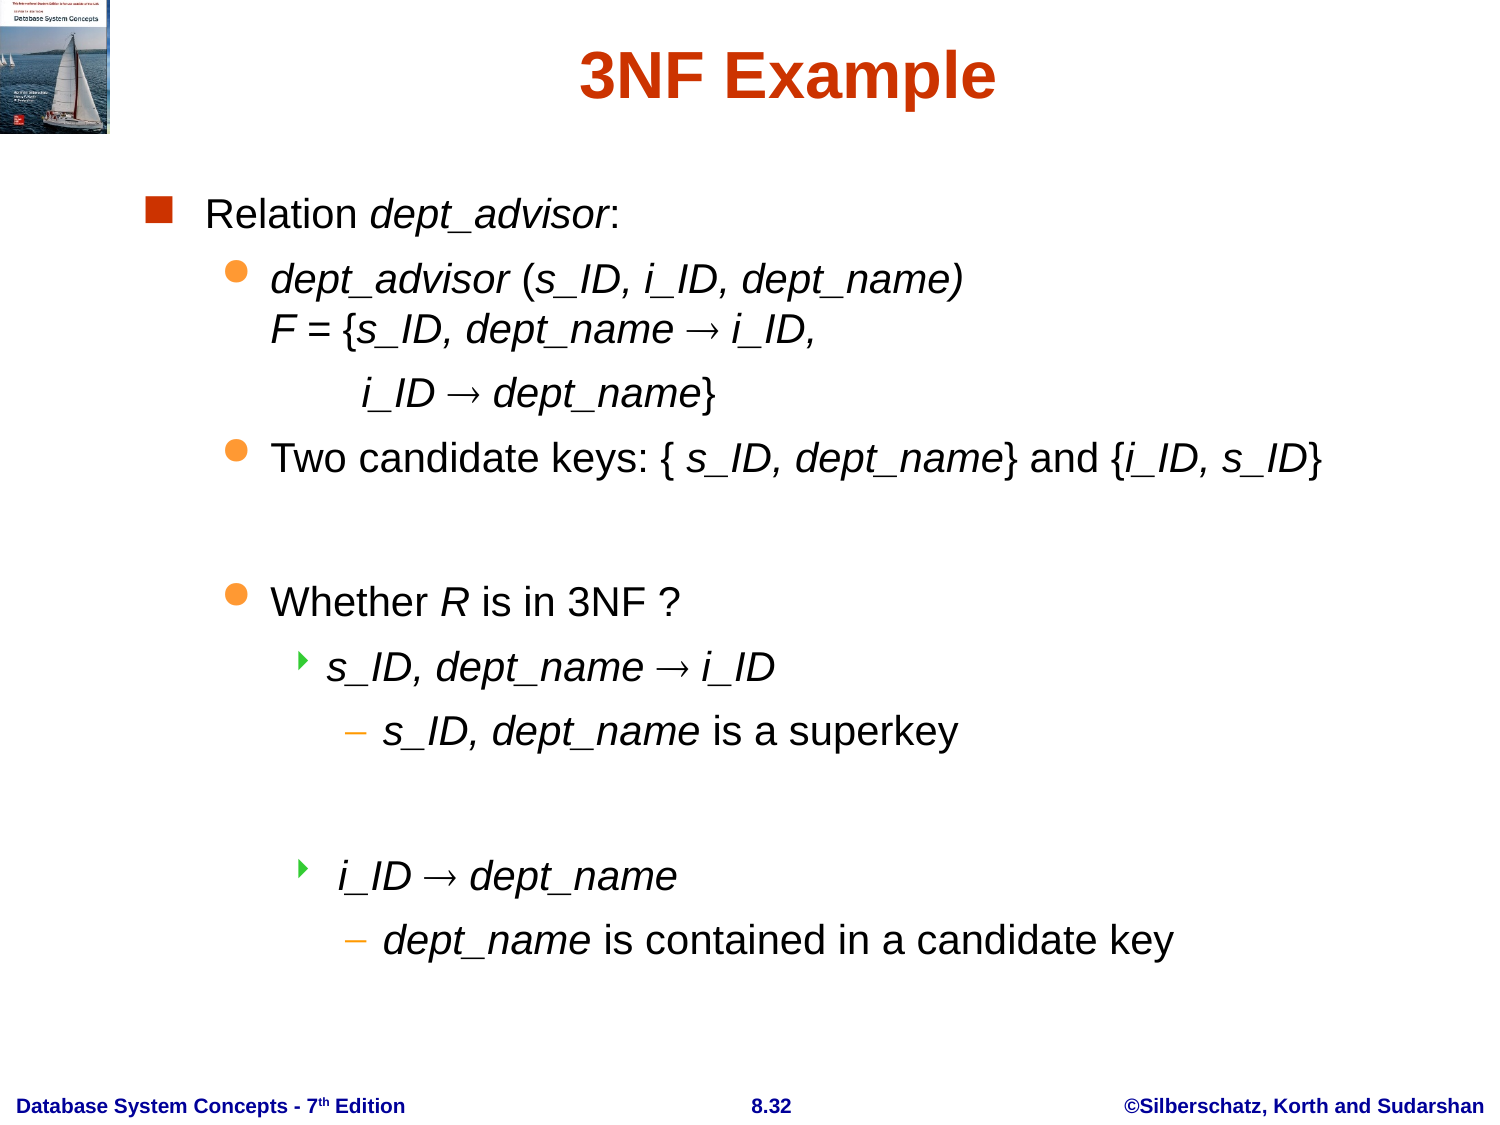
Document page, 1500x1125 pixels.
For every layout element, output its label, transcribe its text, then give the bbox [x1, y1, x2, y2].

list Relation dept_advisor: dept_advisor (s_ID, i_ID, dept_name) F = {s_ID, dept_name  i_ID, i_ID  dept_name} Two candidate keys: { s_ID, dept_name} and {i_ID, s_ID} Whether R is in 3NF ? s_ID, dept_name  i_ID s_ID, dept_name is a superkey i_ID  dept_name dept_name is contained in a candidate key [133, 179, 1375, 975]
title 3NF Example [125, 18, 1452, 120]
picture [0, 0, 110, 134]
